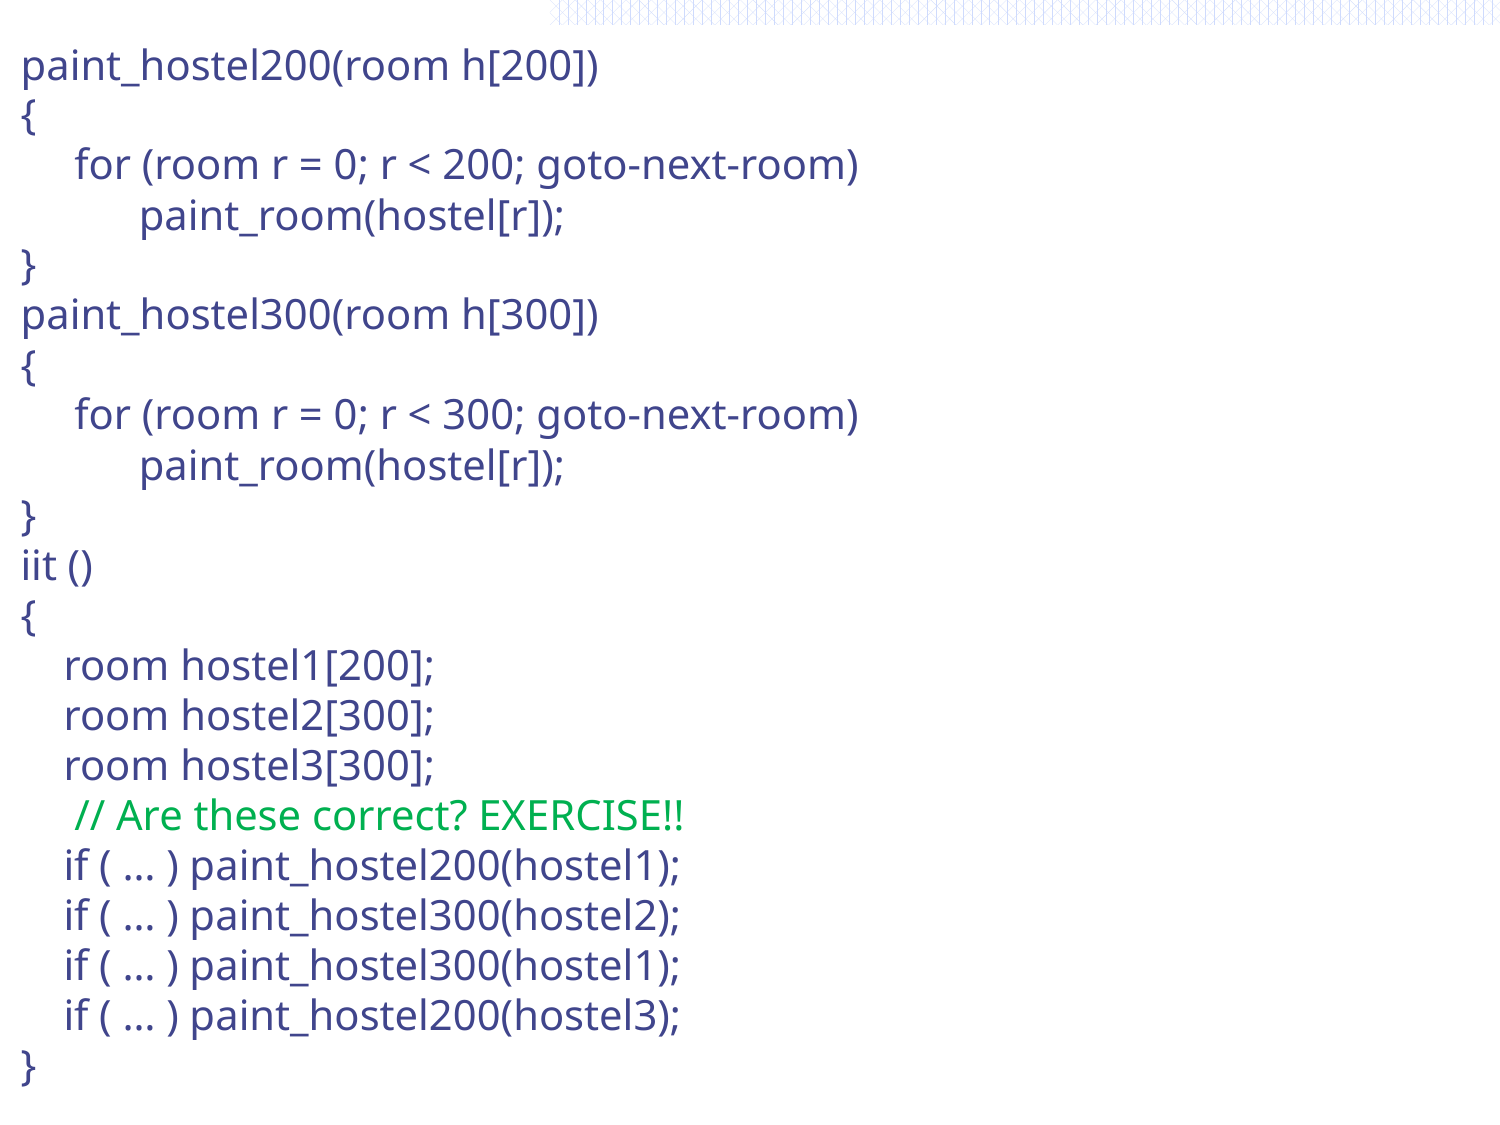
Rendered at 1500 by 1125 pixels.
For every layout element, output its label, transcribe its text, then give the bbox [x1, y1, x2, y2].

text_box paint_hostel200(room h[200]) { for (room r = 0; r < 200; goto-next-room) paint_room(hostel[r]); } paint_hostel300(room h[300]) { for (room r = 0; r < 300; goto-next-room) paint_room(hostel[r]); } iit () { room hostel1[200]; room hostel2[300]; room hostel3[300]; // Are these correct? EXERCISE!! if ( … ) paint_hostel200(hostel1); if ( … ) paint_hostel300(hostel2); if ( … ) paint_hostel300(hostel1); if ( … ) paint_hostel200(hostel3); } [5, 30, 1495, 1125]
